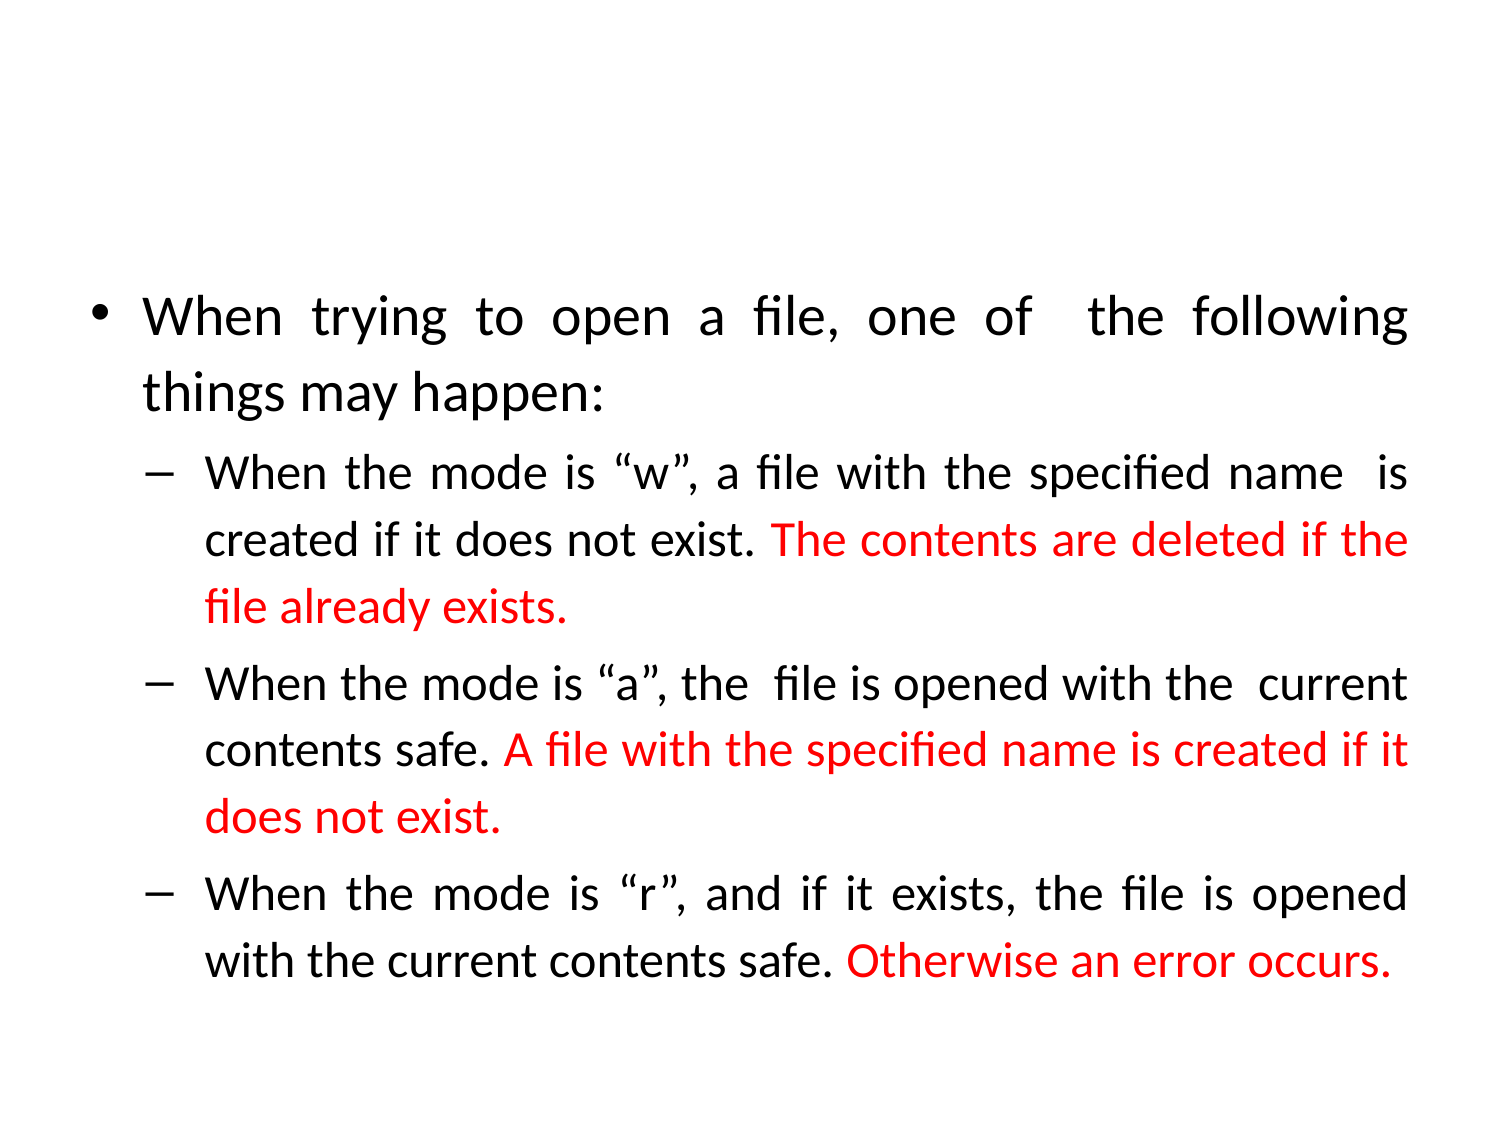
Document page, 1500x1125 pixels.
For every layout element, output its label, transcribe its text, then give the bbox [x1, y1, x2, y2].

list When trying to open a file, one of the following things may happen: When the mode is “w”, a file with the specified name is created if it does not exist. The contents are deleted if the file already exists. When the mode is “a”, the file is opened with the current contents safe. A file with the specified name is created if it does not exist. When the mode is “r”, and if it exists, the file is opened with the current contents safe. Otherwise an error occurs. [75, 262, 1425, 1063]
